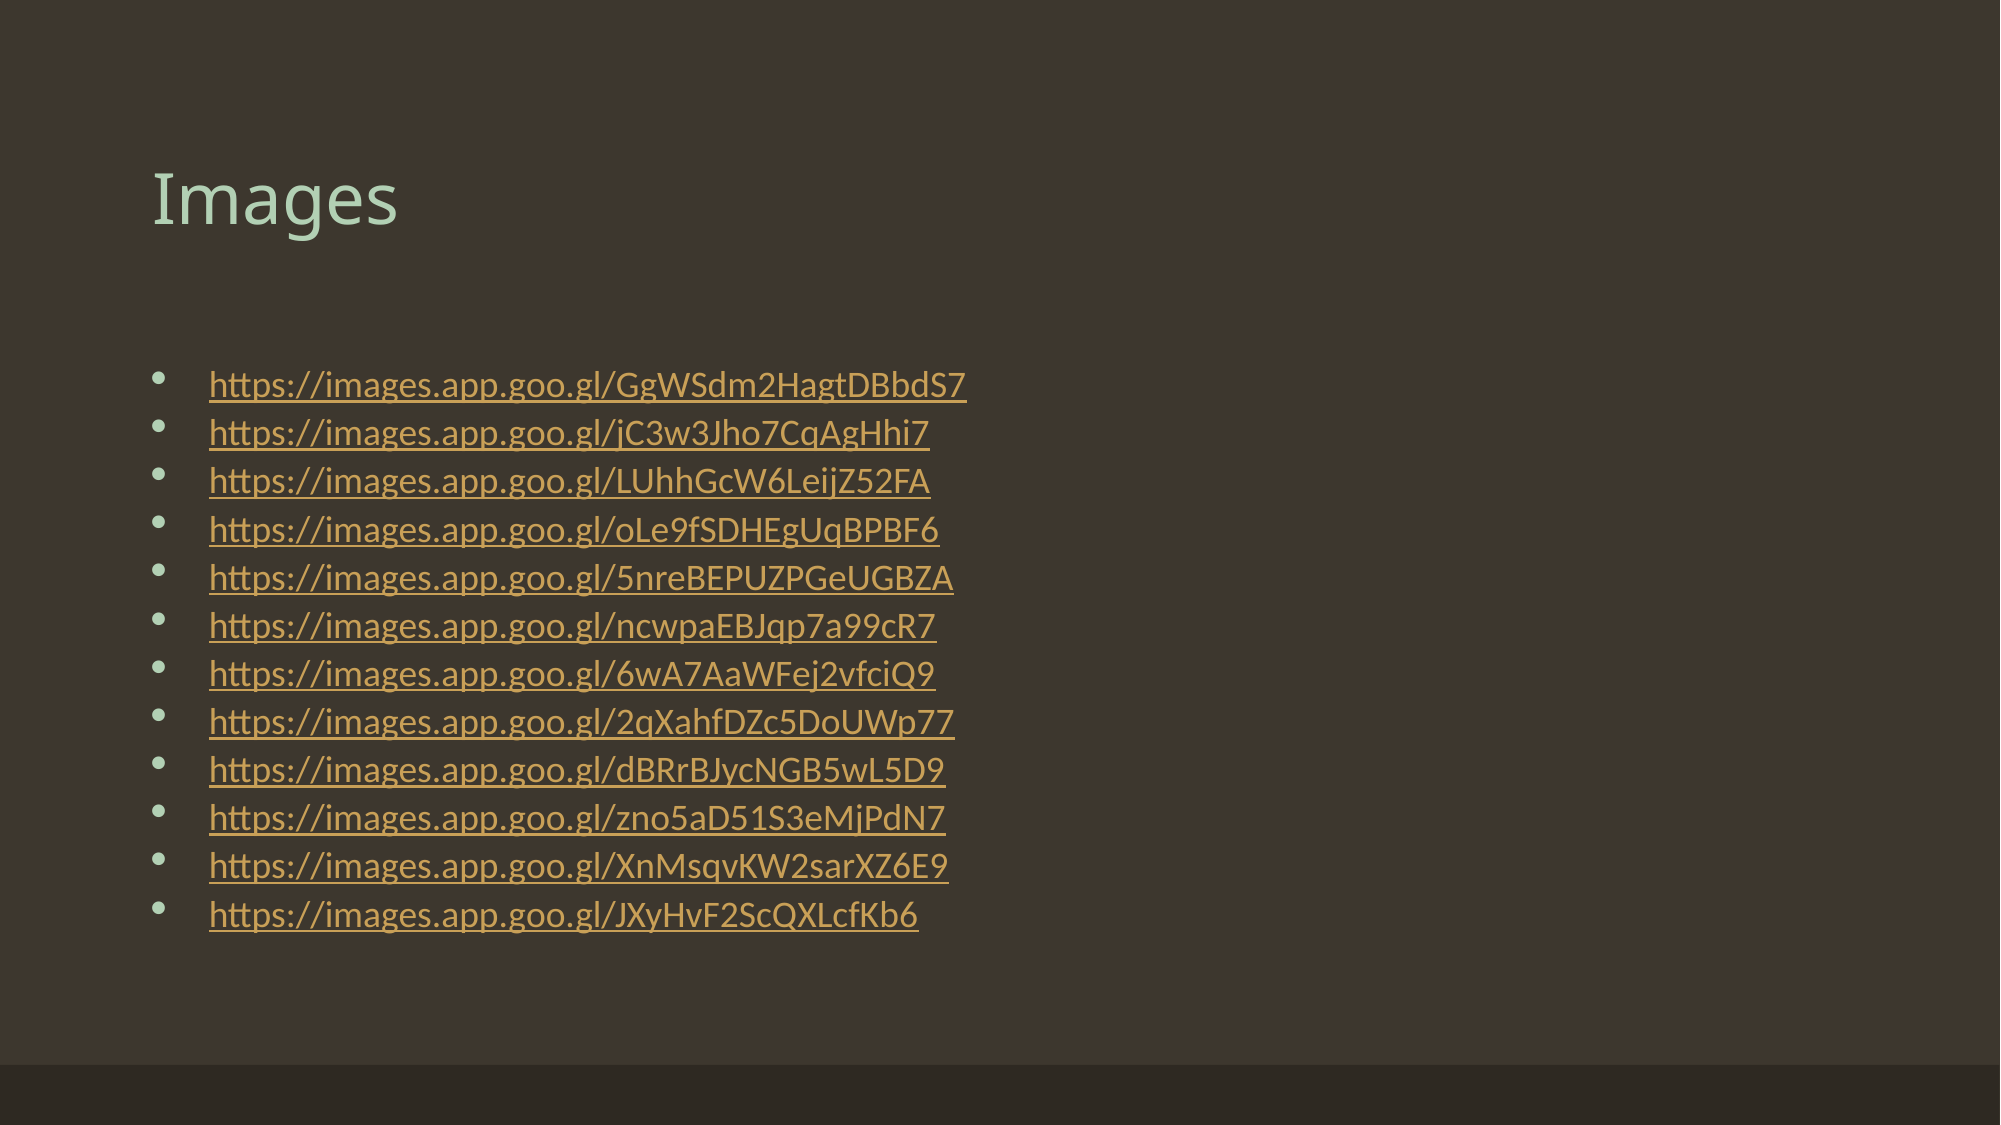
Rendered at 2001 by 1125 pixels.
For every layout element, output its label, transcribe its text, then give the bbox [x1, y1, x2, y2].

list https://images.app.goo.gl/GgWSdm2HagtDBbdS7 https://images.app.goo.gl/jC3w3Jho7CqAgHhi7 https://images.app.goo.gl/LUhhGcW6LeijZ52FA https://images.app.goo.gl/oLe9fSDHEgUqBPBF6 https://images.app.goo.gl/5nreBEPUZPGeUGBZA https://images.app.goo.gl/ncwpaEBJqp7a99cR7 https://images.app.goo.gl/6wA7AaWFej2vfciQ9 https://images.app.goo.gl/2qXahfDZc5DoUWp77 https://images.app.goo.gl/dBRrBJycNGB5wL5D9 https://images.app.goo.gl/zno5aD51S3eMjPdN7 https://images.app.goo.gl/XnMsqvKW2sarXZ6E9 https://images.app.goo.gl/JXyHvF2ScQXLcfKb6 [137, 299, 1863, 1014]
title Images [137, 59, 1863, 248]
